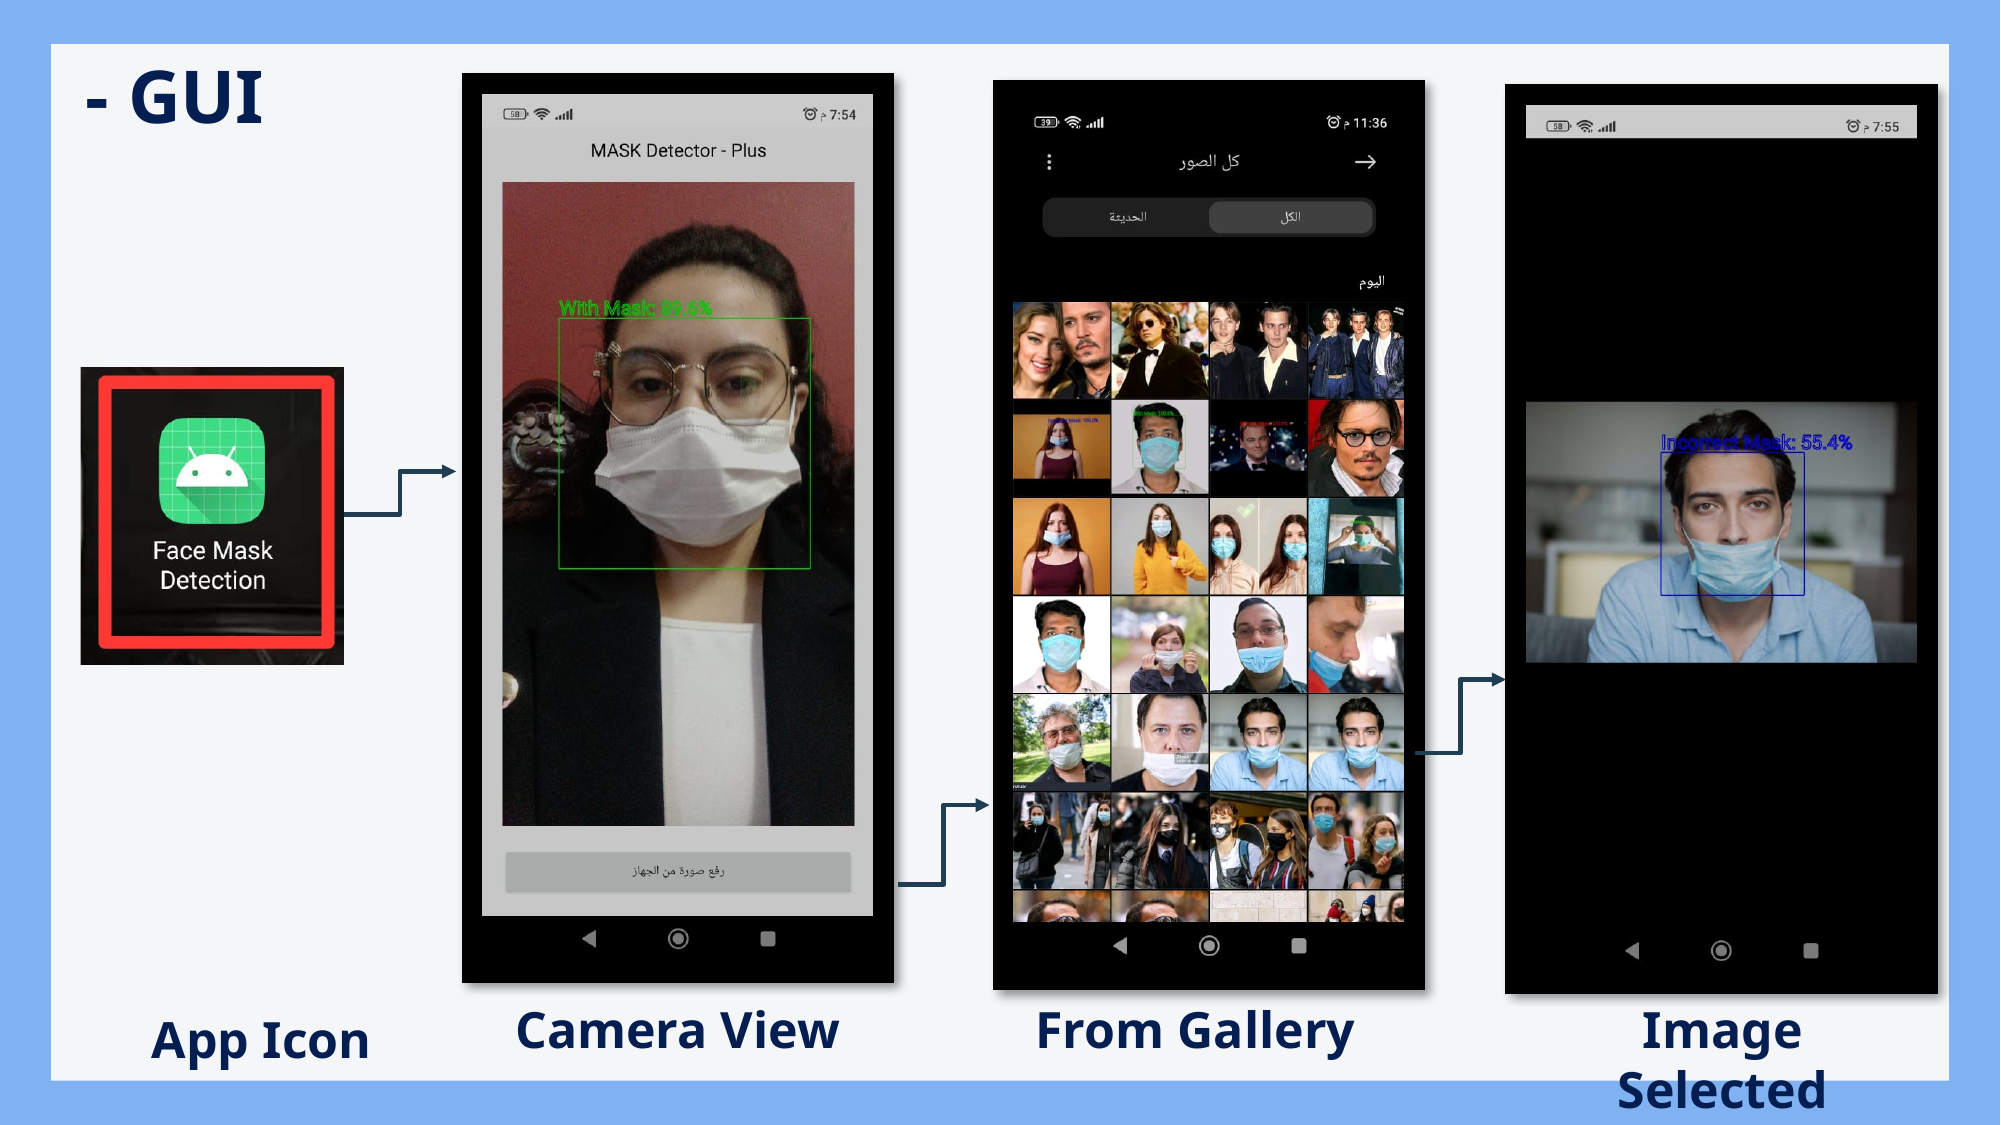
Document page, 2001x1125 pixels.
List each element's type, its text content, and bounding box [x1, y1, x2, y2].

text_box Image Selected [1527, 991, 1919, 1125]
picture [80, 363, 344, 665]
title - GUI [46, 30, 1145, 171]
text_box App Icon [110, 1000, 414, 1076]
picture [482, 93, 874, 963]
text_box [897, 804, 990, 885]
picture [1525, 104, 1917, 974]
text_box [343, 471, 457, 515]
text_box From Gallery [989, 991, 1402, 1066]
text_box Camera View [491, 991, 864, 1066]
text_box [1414, 679, 1507, 754]
picture [1013, 100, 1405, 970]
